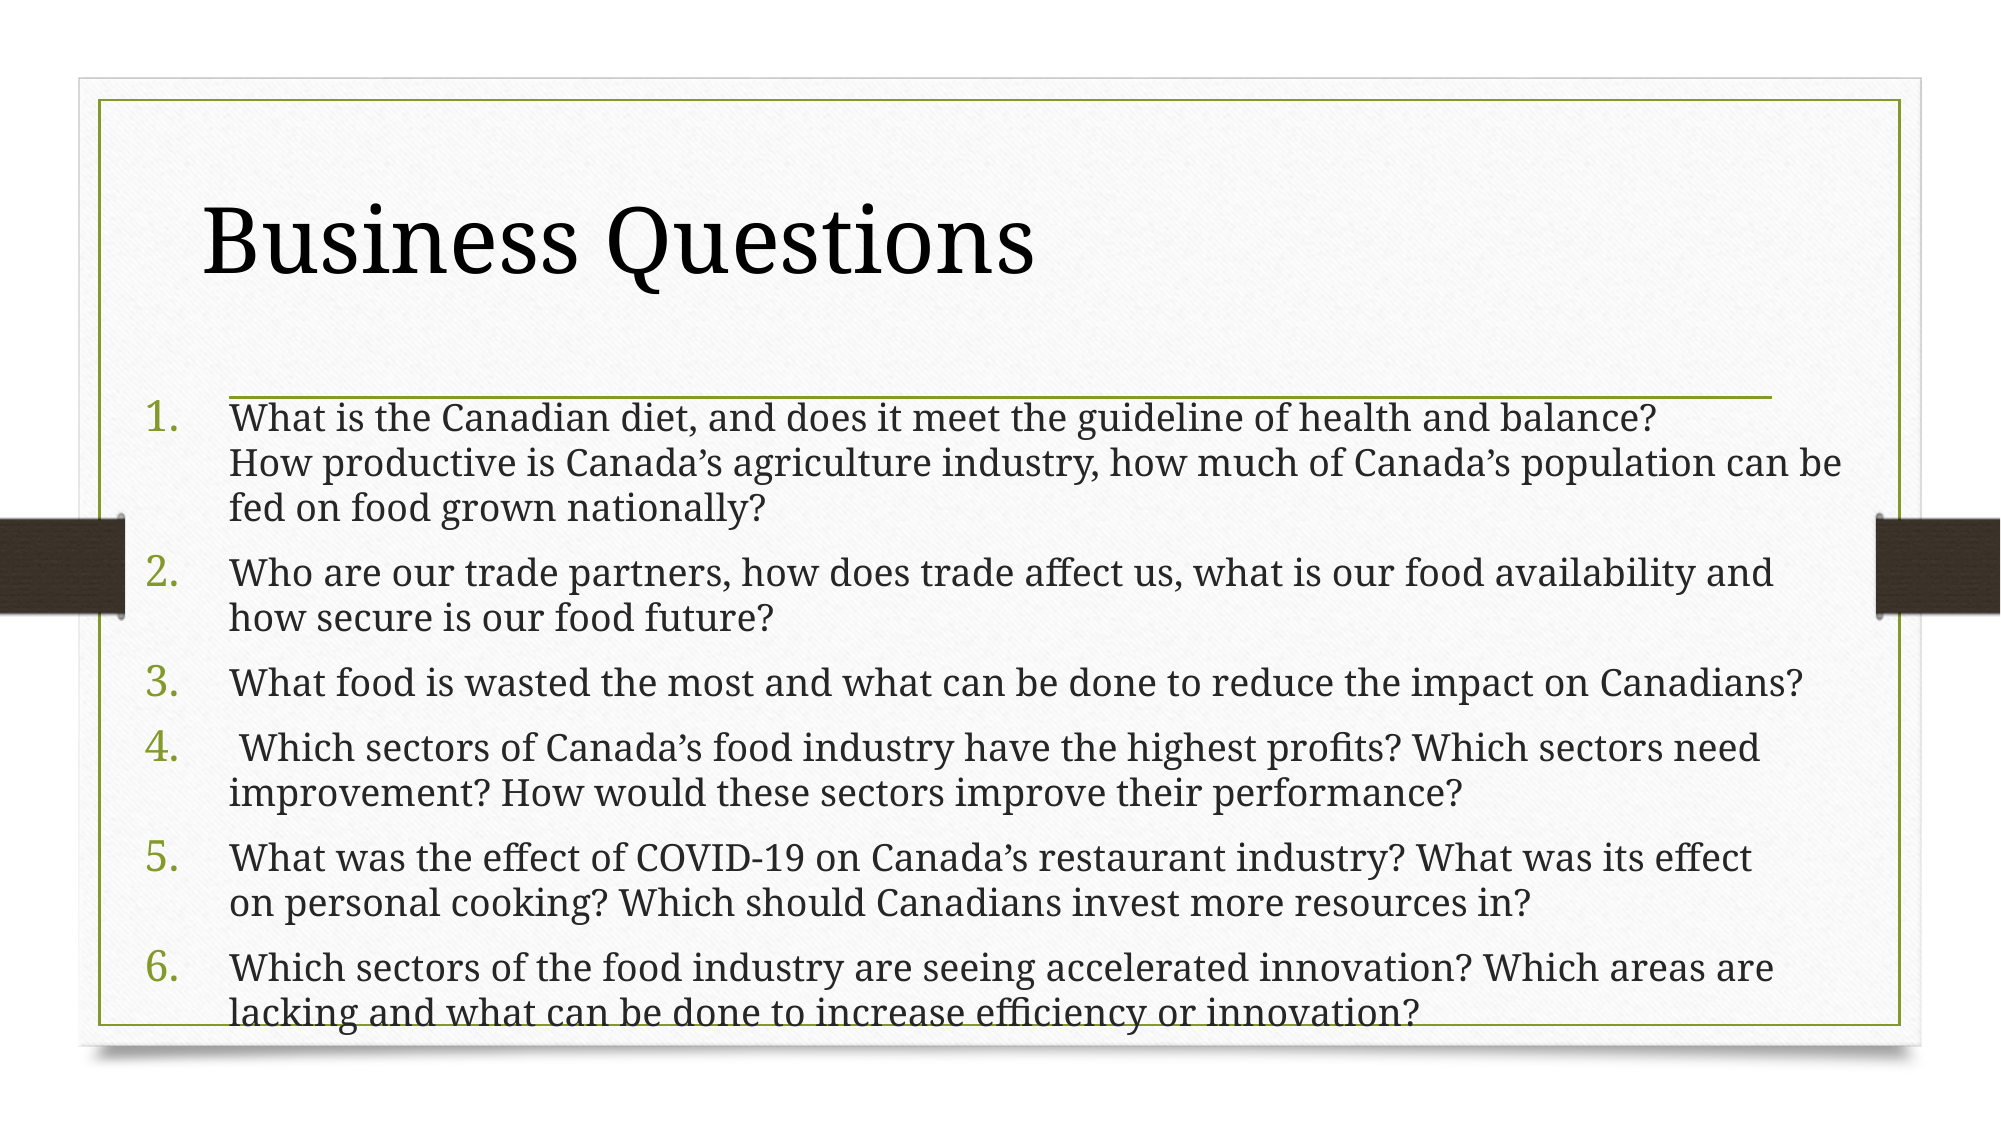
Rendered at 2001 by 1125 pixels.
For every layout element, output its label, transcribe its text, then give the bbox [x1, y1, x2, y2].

list What is the Canadian diet, and does it meet the guideline of health and balance? How productive is Canada’s agriculture industry, how much of Canada’s population can be fed on food grown nationally? Who are our trade partners, how does trade affect us, what is our food availability and how secure is our food future? What food is wasted the most and what can be done to reduce the impact on Canadians? Which sectors of Canada’s food industry have the highest profits? Which sectors need improvement? How would these sectors improve their performance? What was the effect of COVID-19 on Canada’s restaurant industry? What was its effect on personal cooking? Which should Canadians invest more resources in? Which sectors of the food industry are seeing accelerated innovation? Which areas are lacking and what can be done to increase efficiency or innovation? [129, 407, 1868, 1021]
title Business Questions [120, 120, 1119, 354]
picture [0, 0, 2001, 1125]
